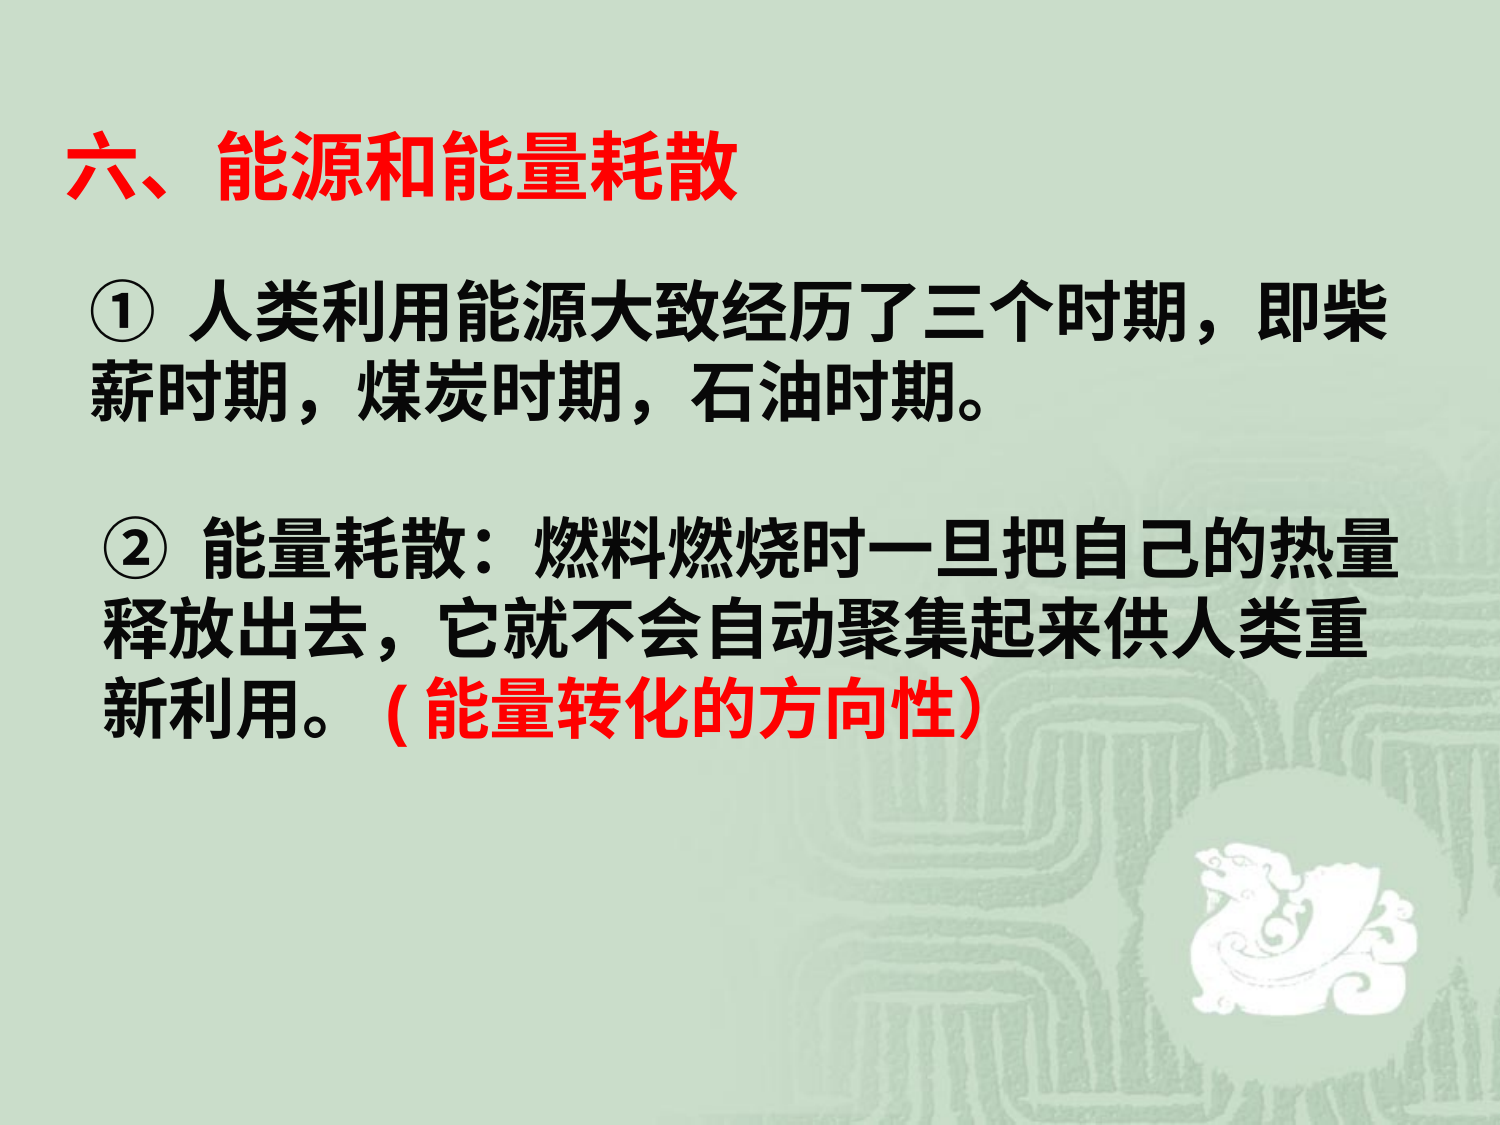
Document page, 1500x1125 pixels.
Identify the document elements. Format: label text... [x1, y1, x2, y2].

text_box ① 人类利用能源大致经历了三个时期，即柴薪时期，煤炭时期，石油时期。 [74, 262, 1413, 438]
text_box 六、能源和能量耗散 [49, 112, 1025, 218]
picture [0, 0, 1500, 1125]
text_box ② 能量耗散：燃料燃烧时一旦把自己的热量释放出去，它就不会自动聚集起来供人类重新利用。(能量转化的方向性） [87, 499, 1425, 755]
